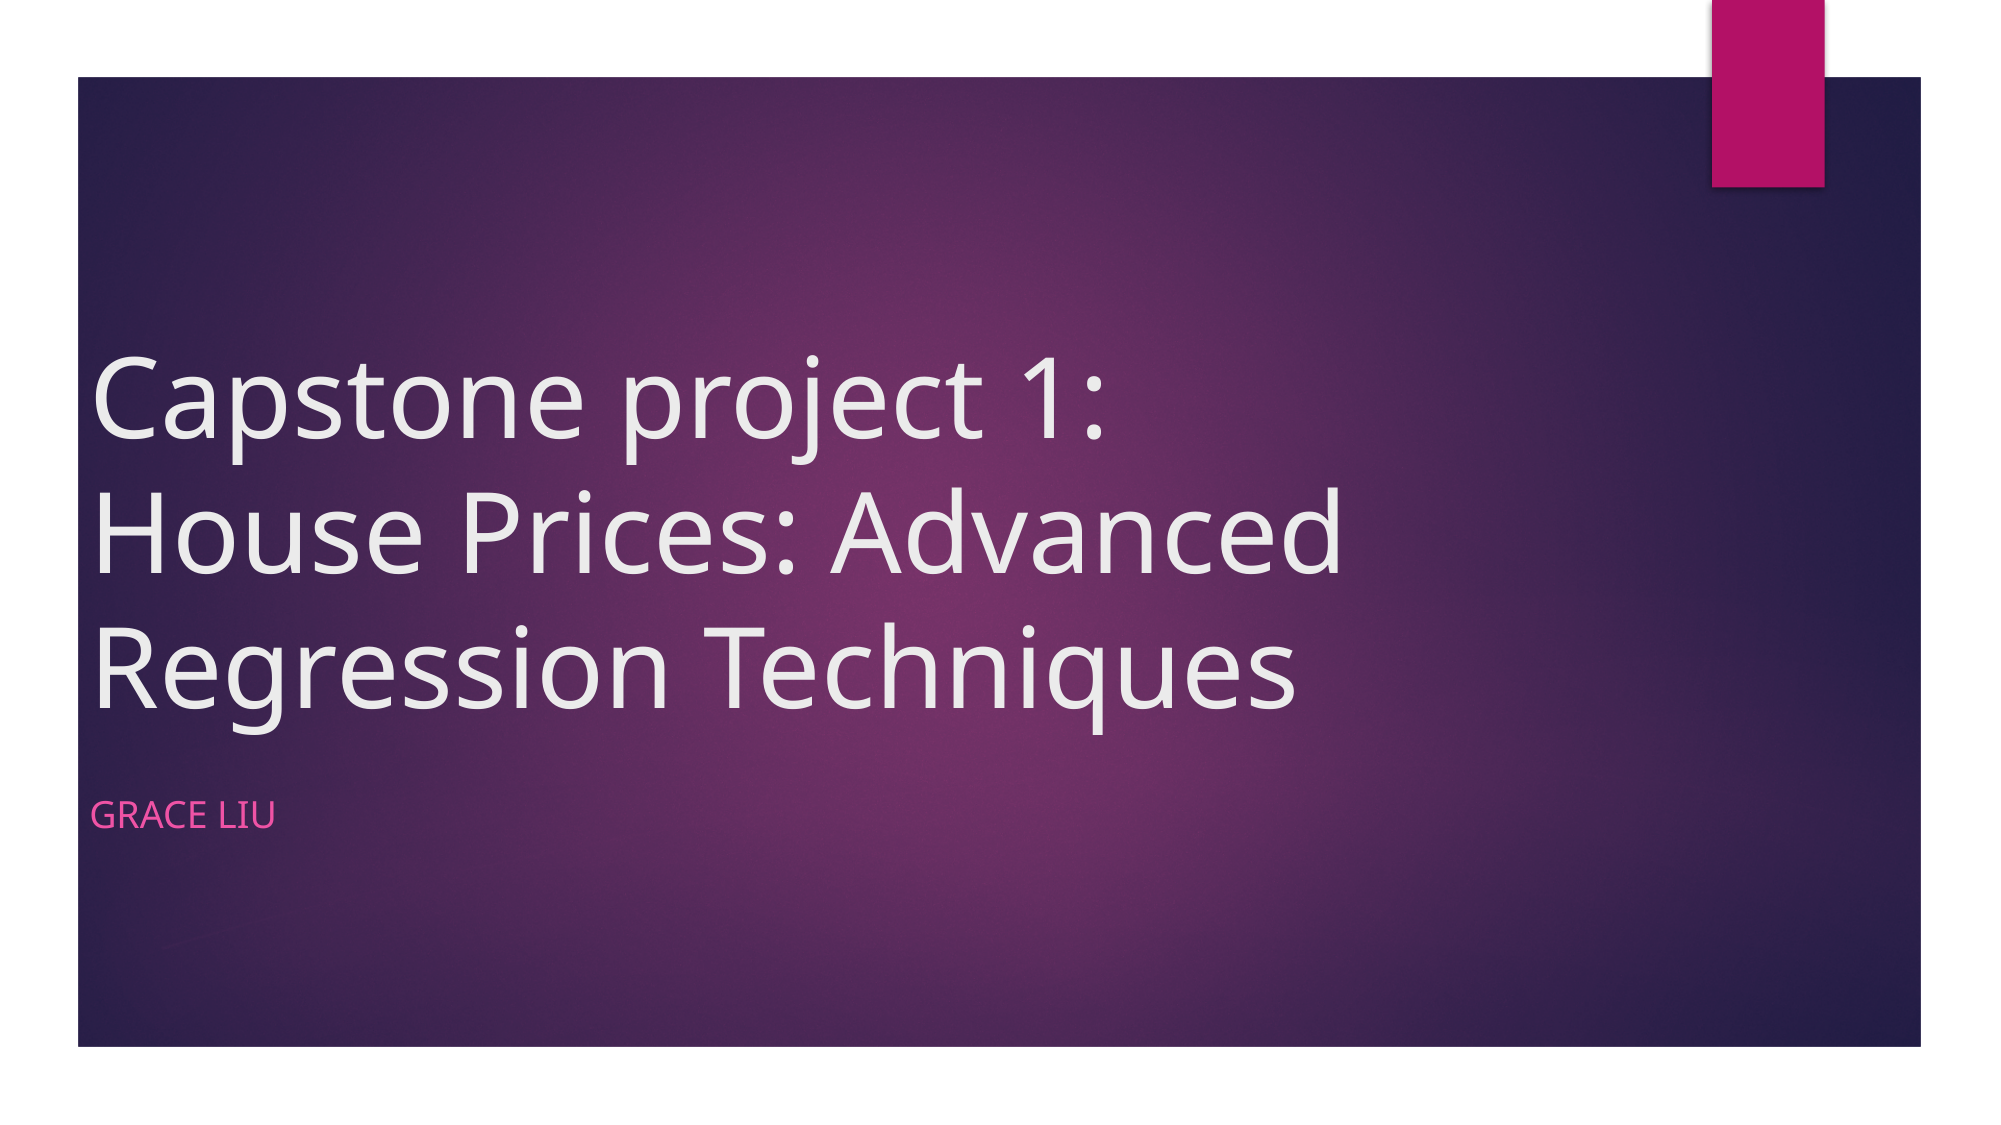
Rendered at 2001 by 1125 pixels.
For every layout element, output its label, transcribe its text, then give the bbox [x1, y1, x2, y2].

title Capstone project 1: House Prices: Advanced Regression Techniques [74, 299, 1757, 739]
subtitle Grace Liu [74, 783, 1523, 925]
